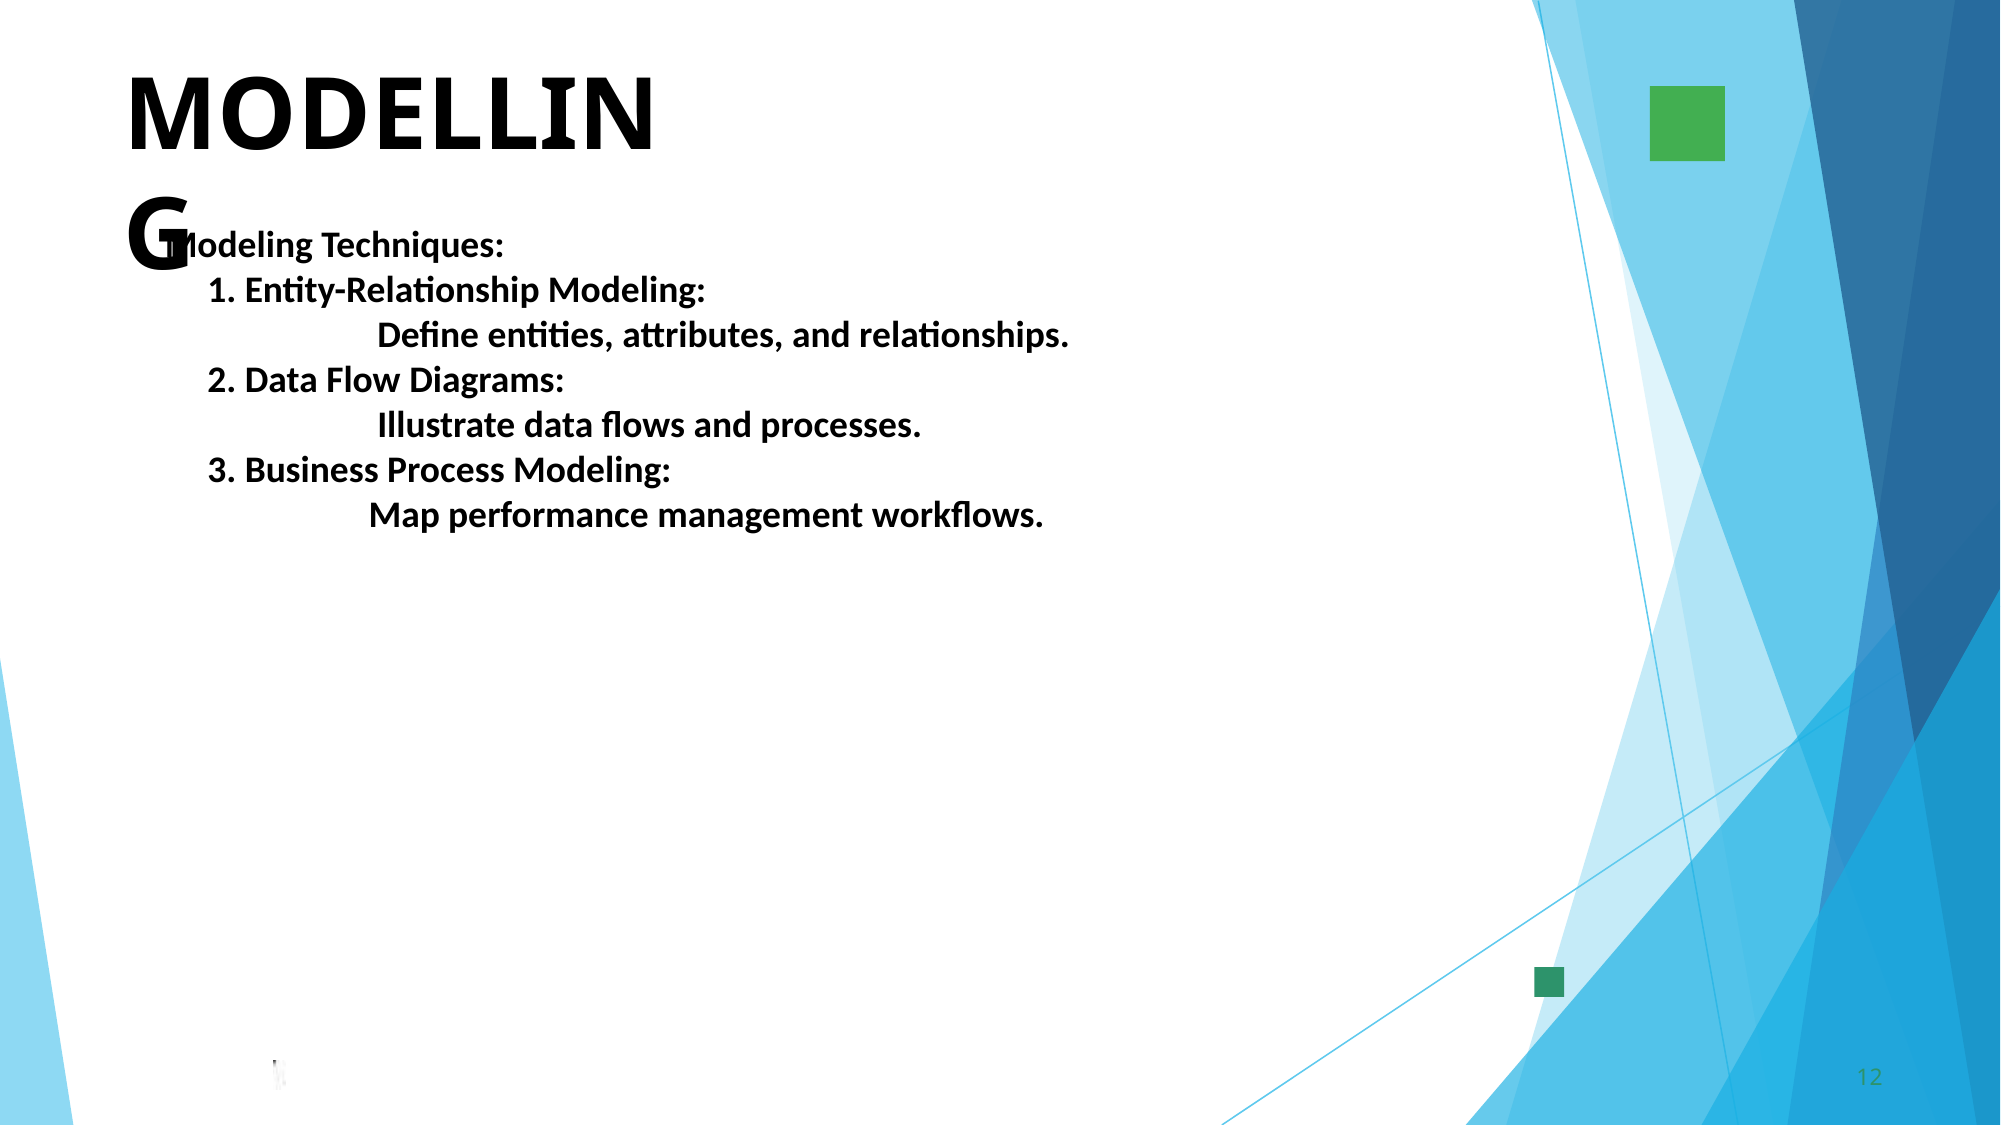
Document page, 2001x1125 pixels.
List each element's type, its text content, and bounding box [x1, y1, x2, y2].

text_box Modeling Techniques: 1. Entity-Relationship Modeling: Define entities, attributes, and relationships. 2. Data Flow Diagrams: Illustrate data flows and processes. 3. Business Process Modeling: Map performance management workflows. [150, 212, 1502, 543]
text_box 12 [1849, 1061, 1888, 1095]
text_box [1649, 86, 1725, 162]
picture [273, 1060, 287, 1091]
text_box MODELLING [121, 47, 664, 290]
text_box [1534, 967, 1565, 997]
